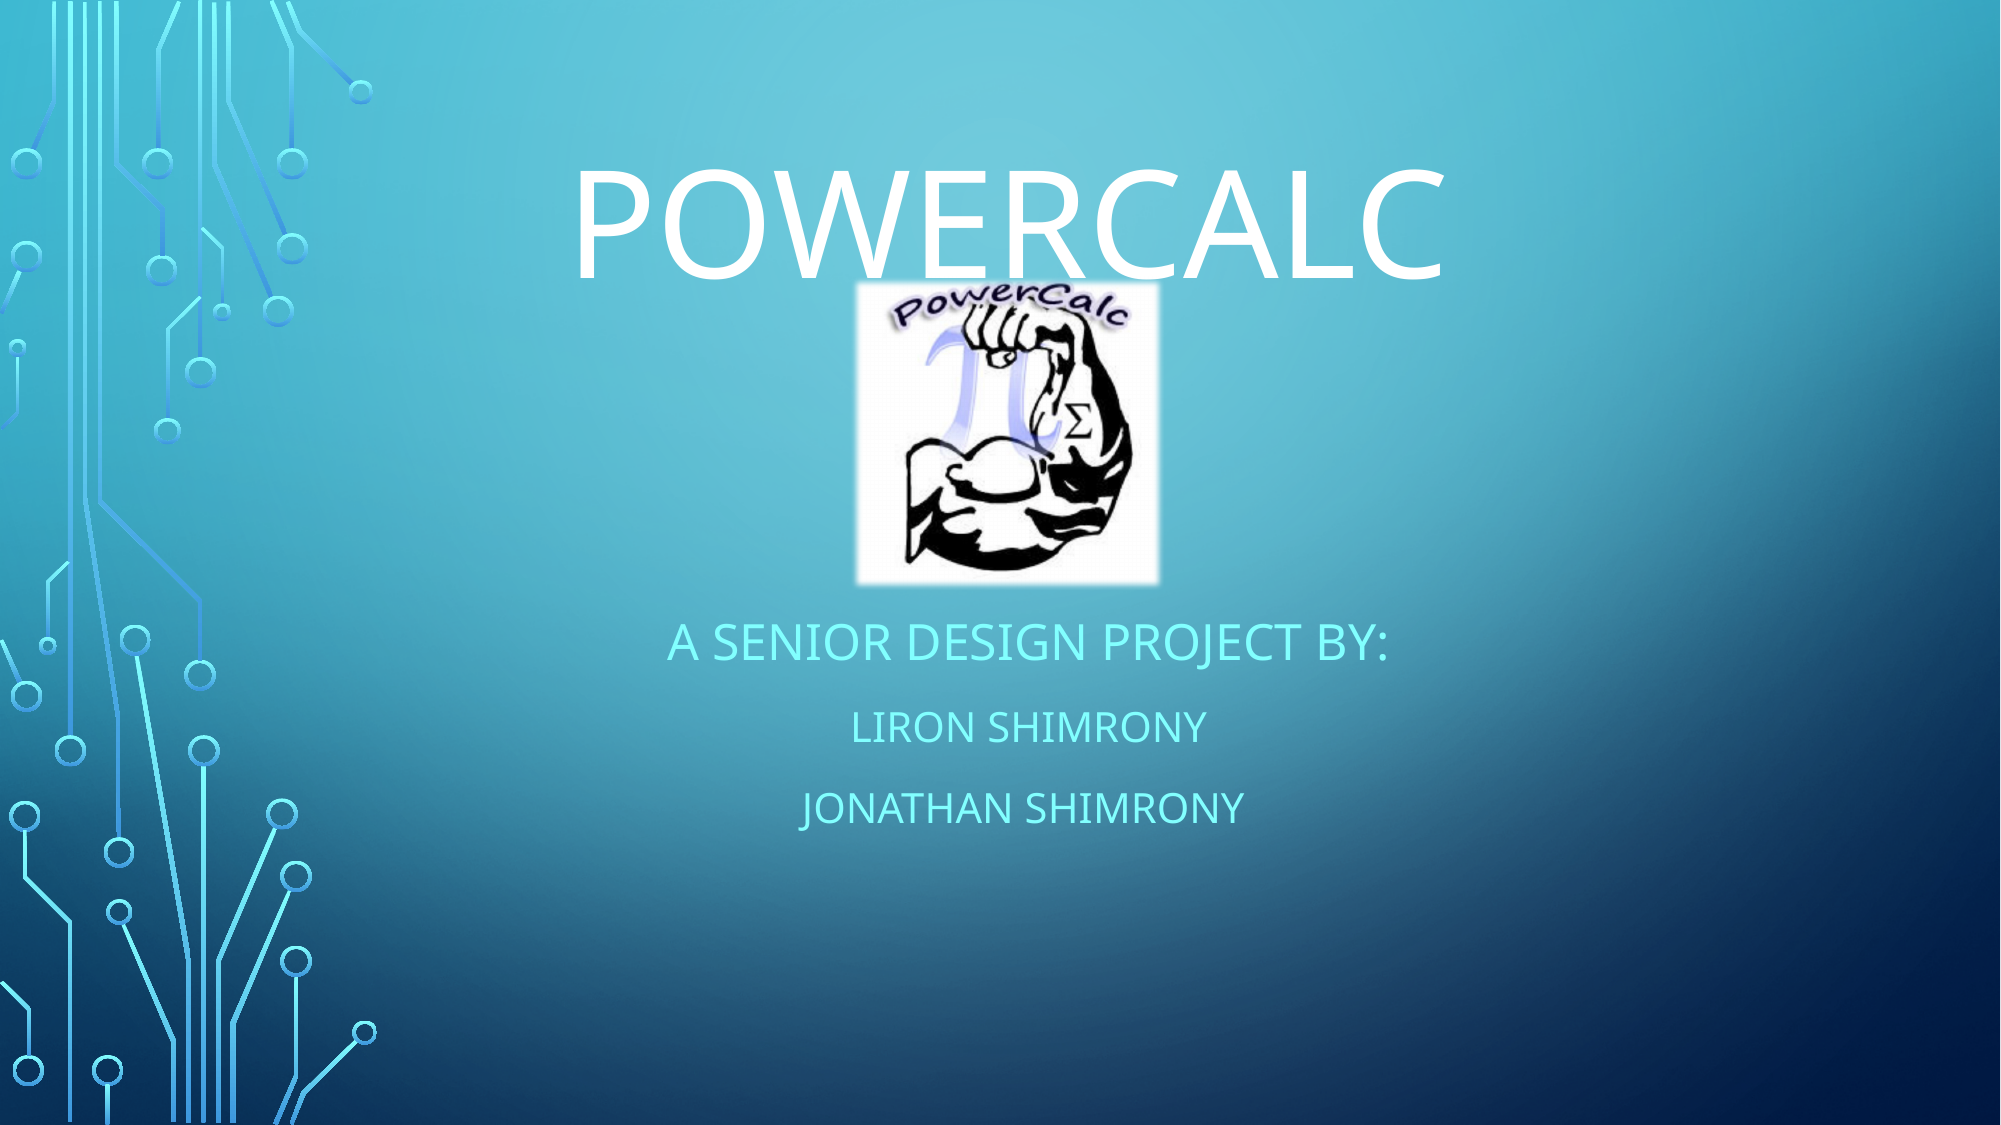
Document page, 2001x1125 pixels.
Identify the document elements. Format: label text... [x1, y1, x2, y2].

subtitle A senior design project by: Liron Shimrony Jonathan Shimrony [307, 590, 1750, 863]
picture [850, 276, 1165, 591]
title pOWERcalc [286, 97, 1729, 319]
